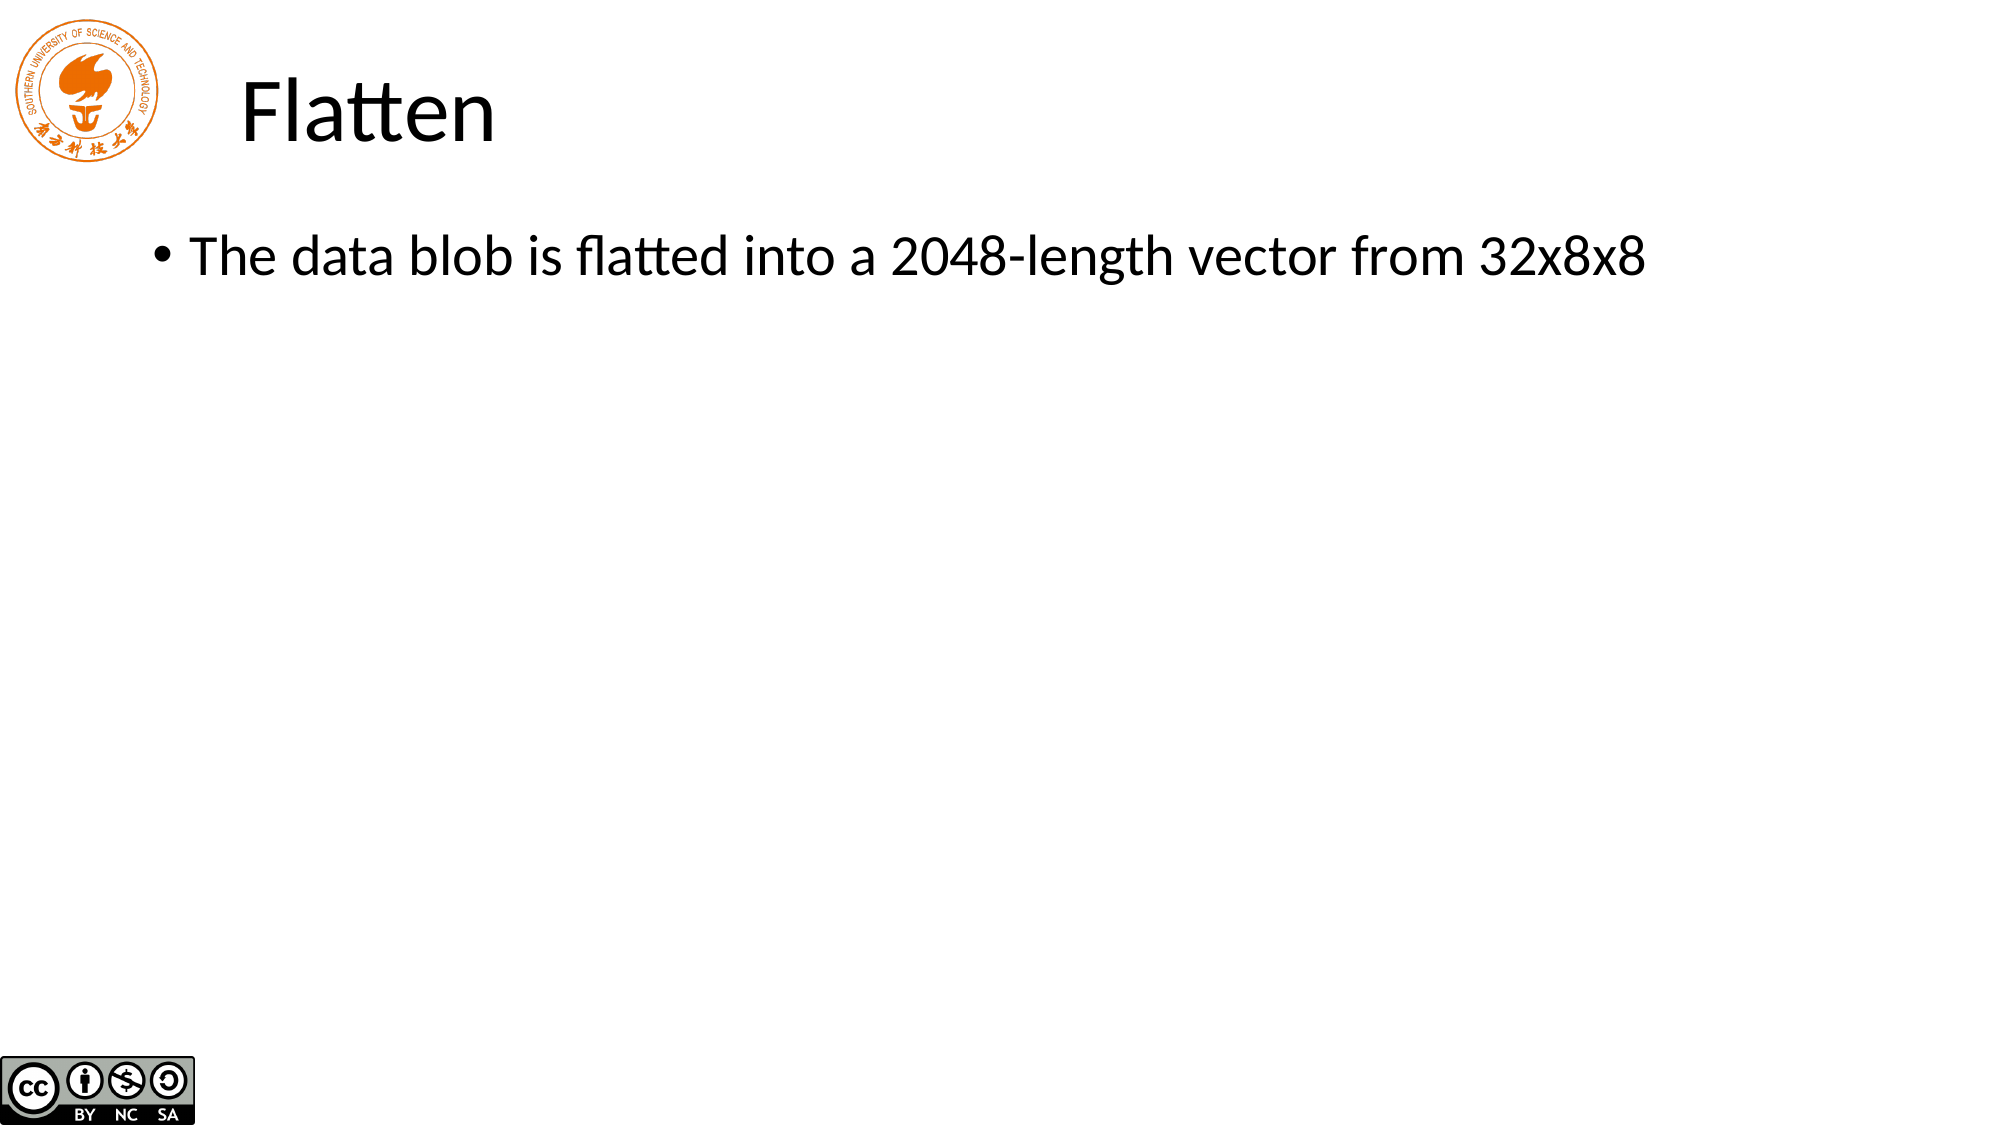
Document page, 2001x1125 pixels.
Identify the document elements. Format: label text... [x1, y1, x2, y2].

list The data blob is flatted into a 2048-length vector from 32x8x8 [137, 217, 1951, 1014]
title Flatten [225, 43, 1951, 181]
picture [10, 0, 170, 166]
picture [0, 1056, 195, 1125]
